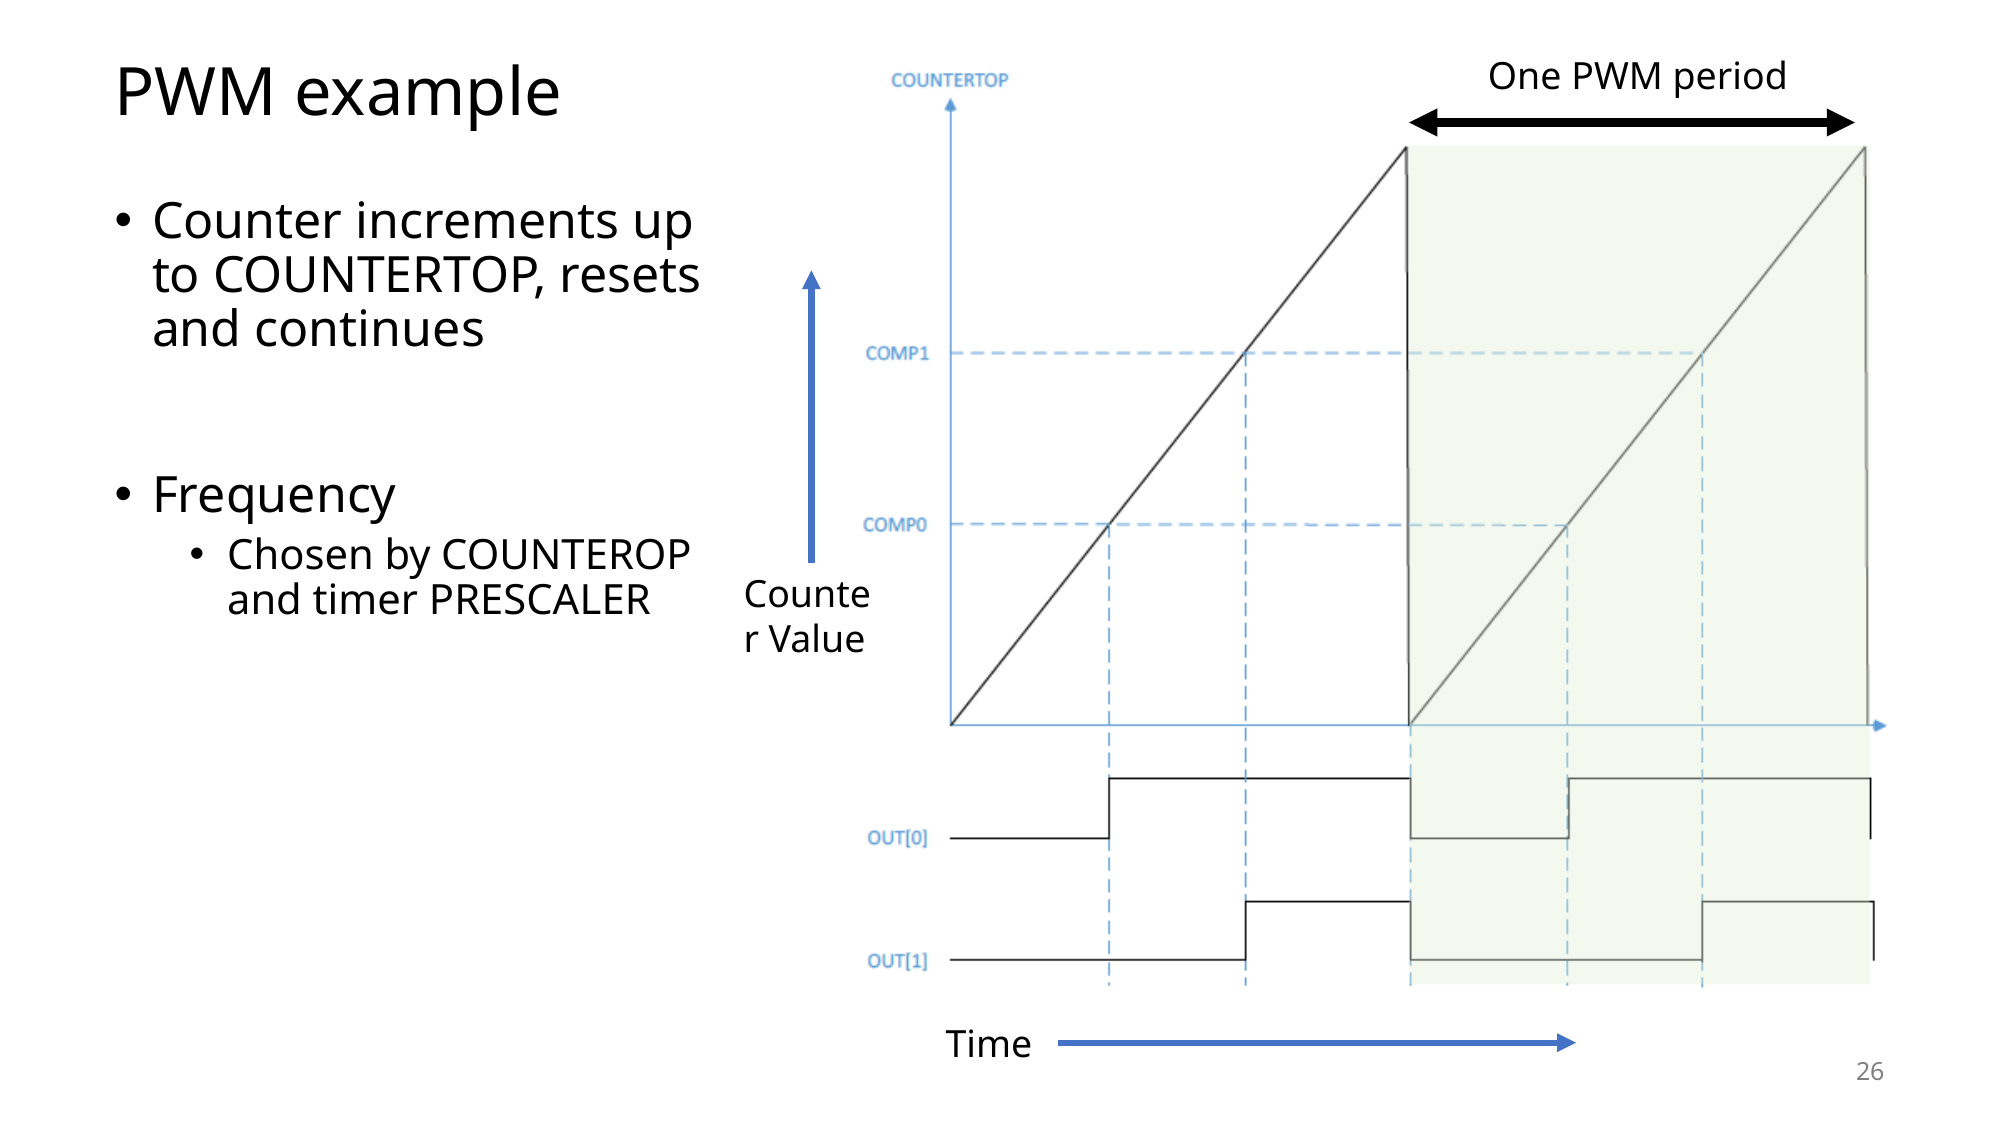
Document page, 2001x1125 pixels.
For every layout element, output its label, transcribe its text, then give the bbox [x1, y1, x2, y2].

list Counter increments up to COUNTERTOP, resets and continues Frequency Chosen by COUNTEROP and timer PRESCALER [99, 187, 729, 1013]
title PWM example [99, 37, 842, 150]
picture [842, 37, 1900, 1011]
text_box Time [930, 1012, 1059, 1073]
text_box Counter Value [728, 562, 842, 668]
slide_number 26 [1749, 1042, 1900, 1103]
